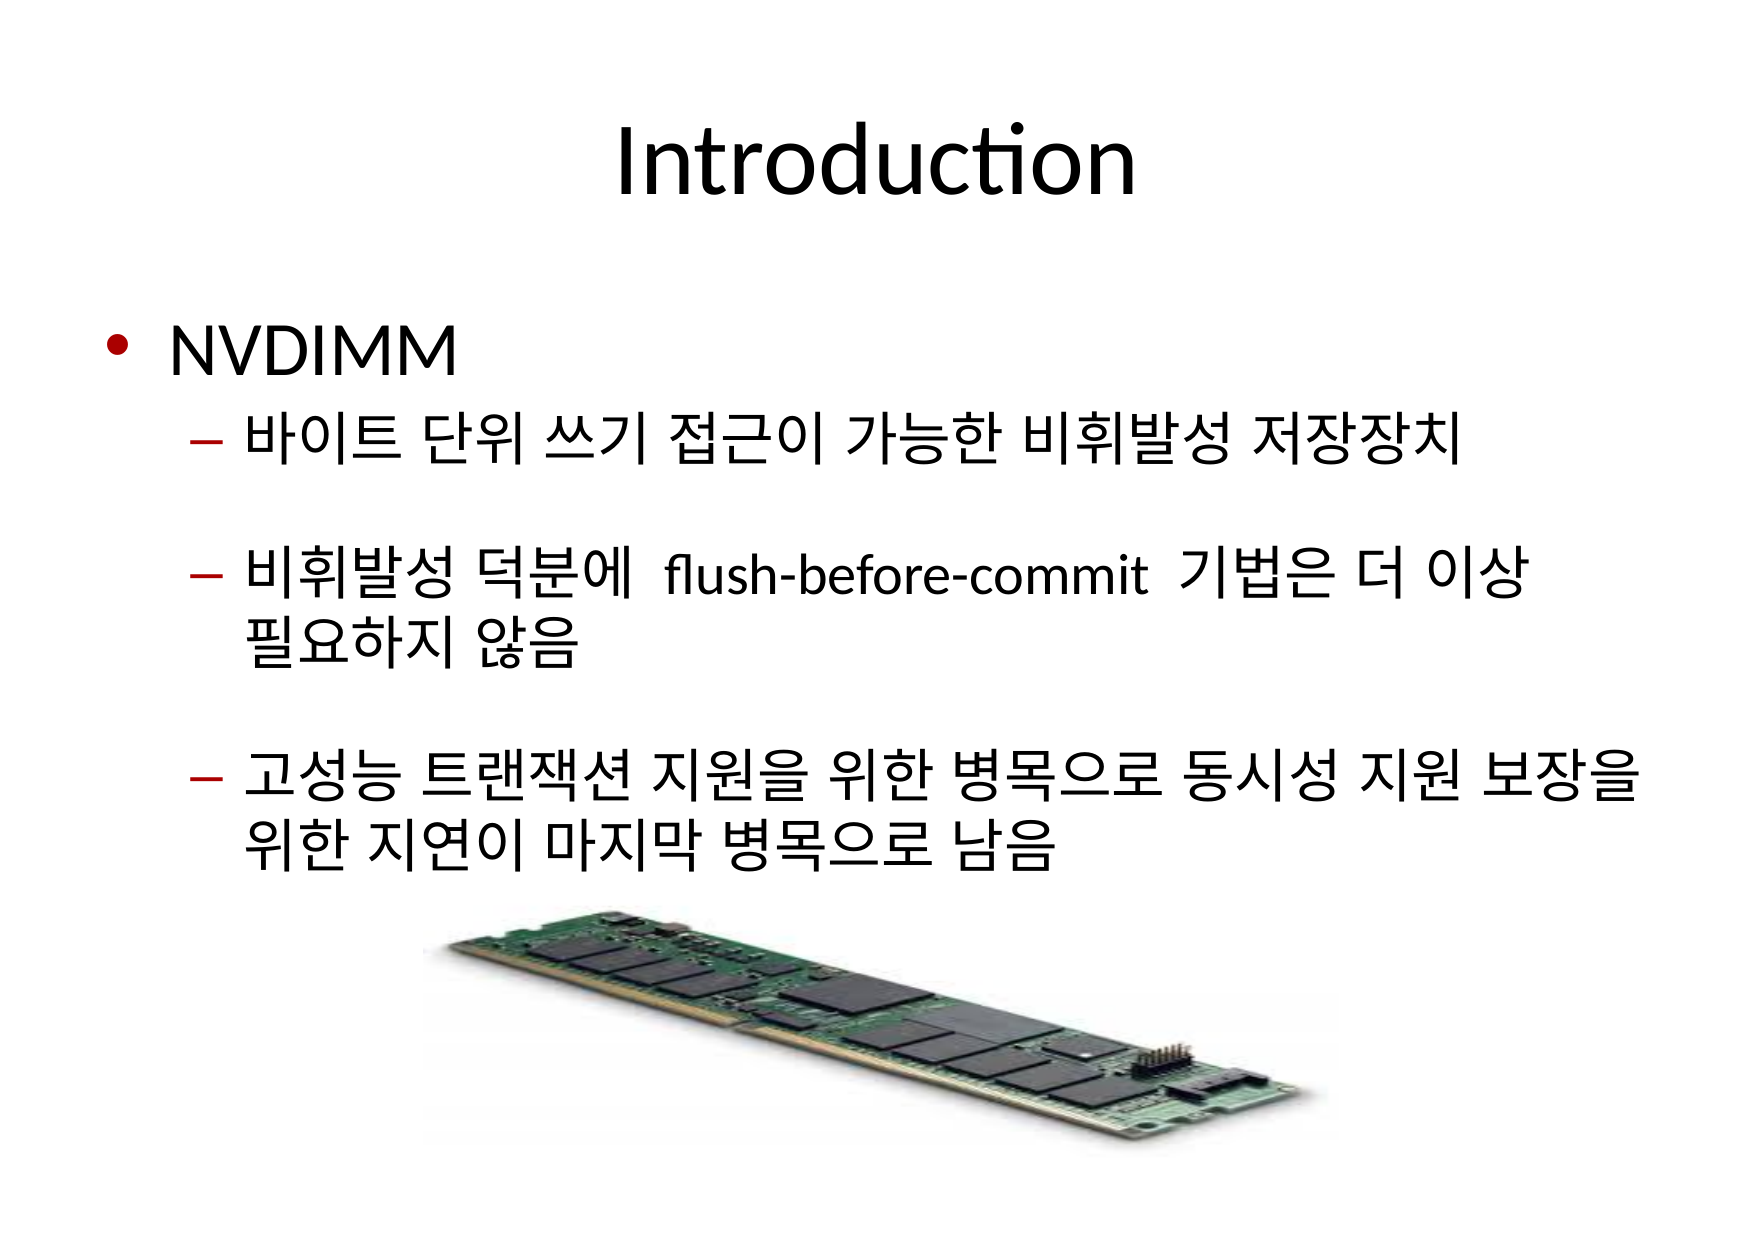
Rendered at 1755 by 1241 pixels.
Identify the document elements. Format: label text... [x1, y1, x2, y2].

title Introduction [87, 49, 1667, 257]
picture [422, 881, 1339, 1168]
list NVDIMM 바이트 단위 쓰기 접근이 가능한 비휘발성 저장장치 비휘발성 덕분에 flush-before-commit 기법은 더 이상 필요하지 않음 고성능 트랜잭션 지원을 위한 병목으로 동시성 지원 보장을 위한 지연이 마지막 병목으로 남음 [87, 289, 1667, 1108]
